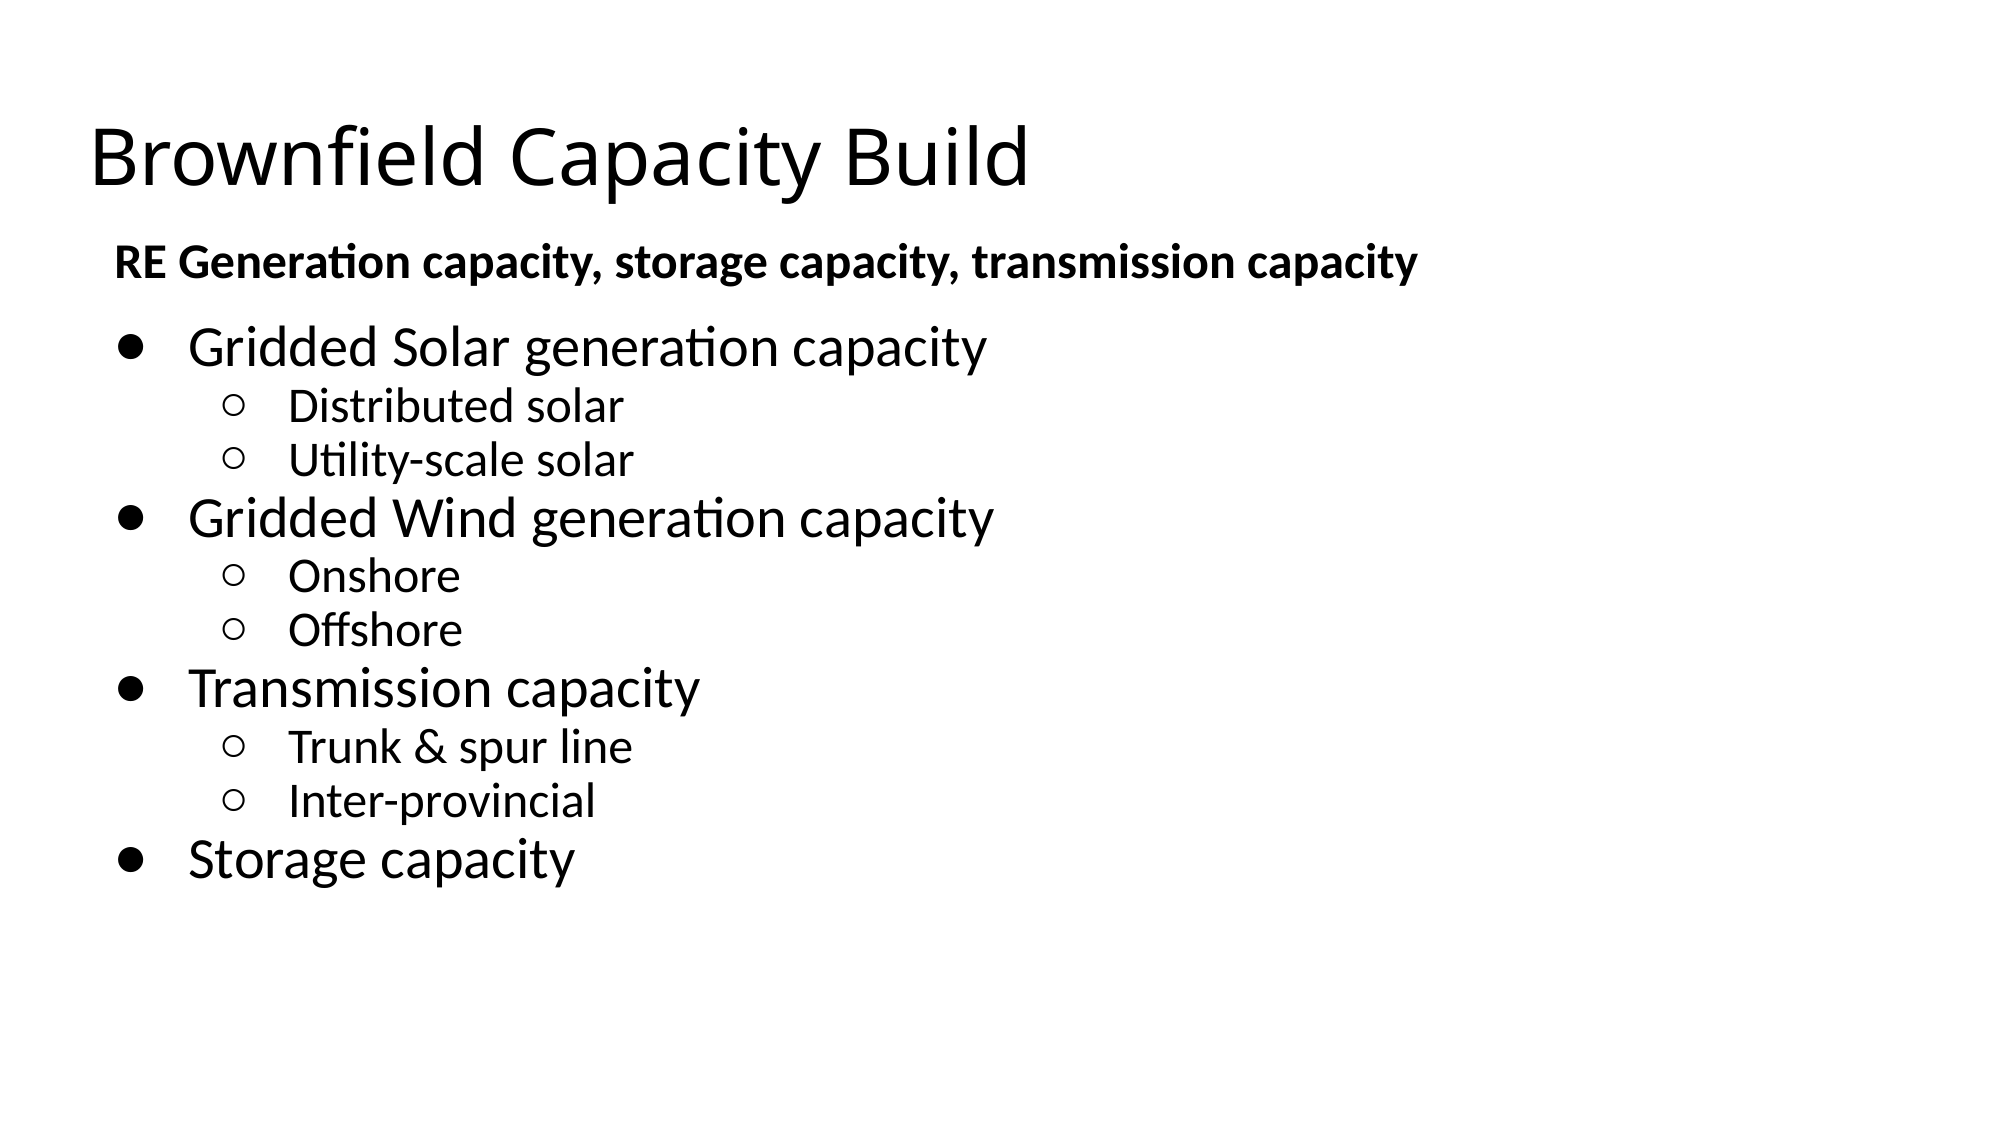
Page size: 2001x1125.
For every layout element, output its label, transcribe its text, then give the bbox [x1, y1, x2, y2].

text_box RE Generation capacity, storage capacity, transmission capacity [94, 208, 1932, 309]
title Brownfield Capacity Build [68, 97, 1932, 223]
list Gridded Solar generation capacity Distributed solar Utility-scale solar Gridded Wind generation capacity Onshore Offshore Transmission capacity Trunk & spur line Inter-provincial Storage capacity [68, 295, 1932, 1044]
